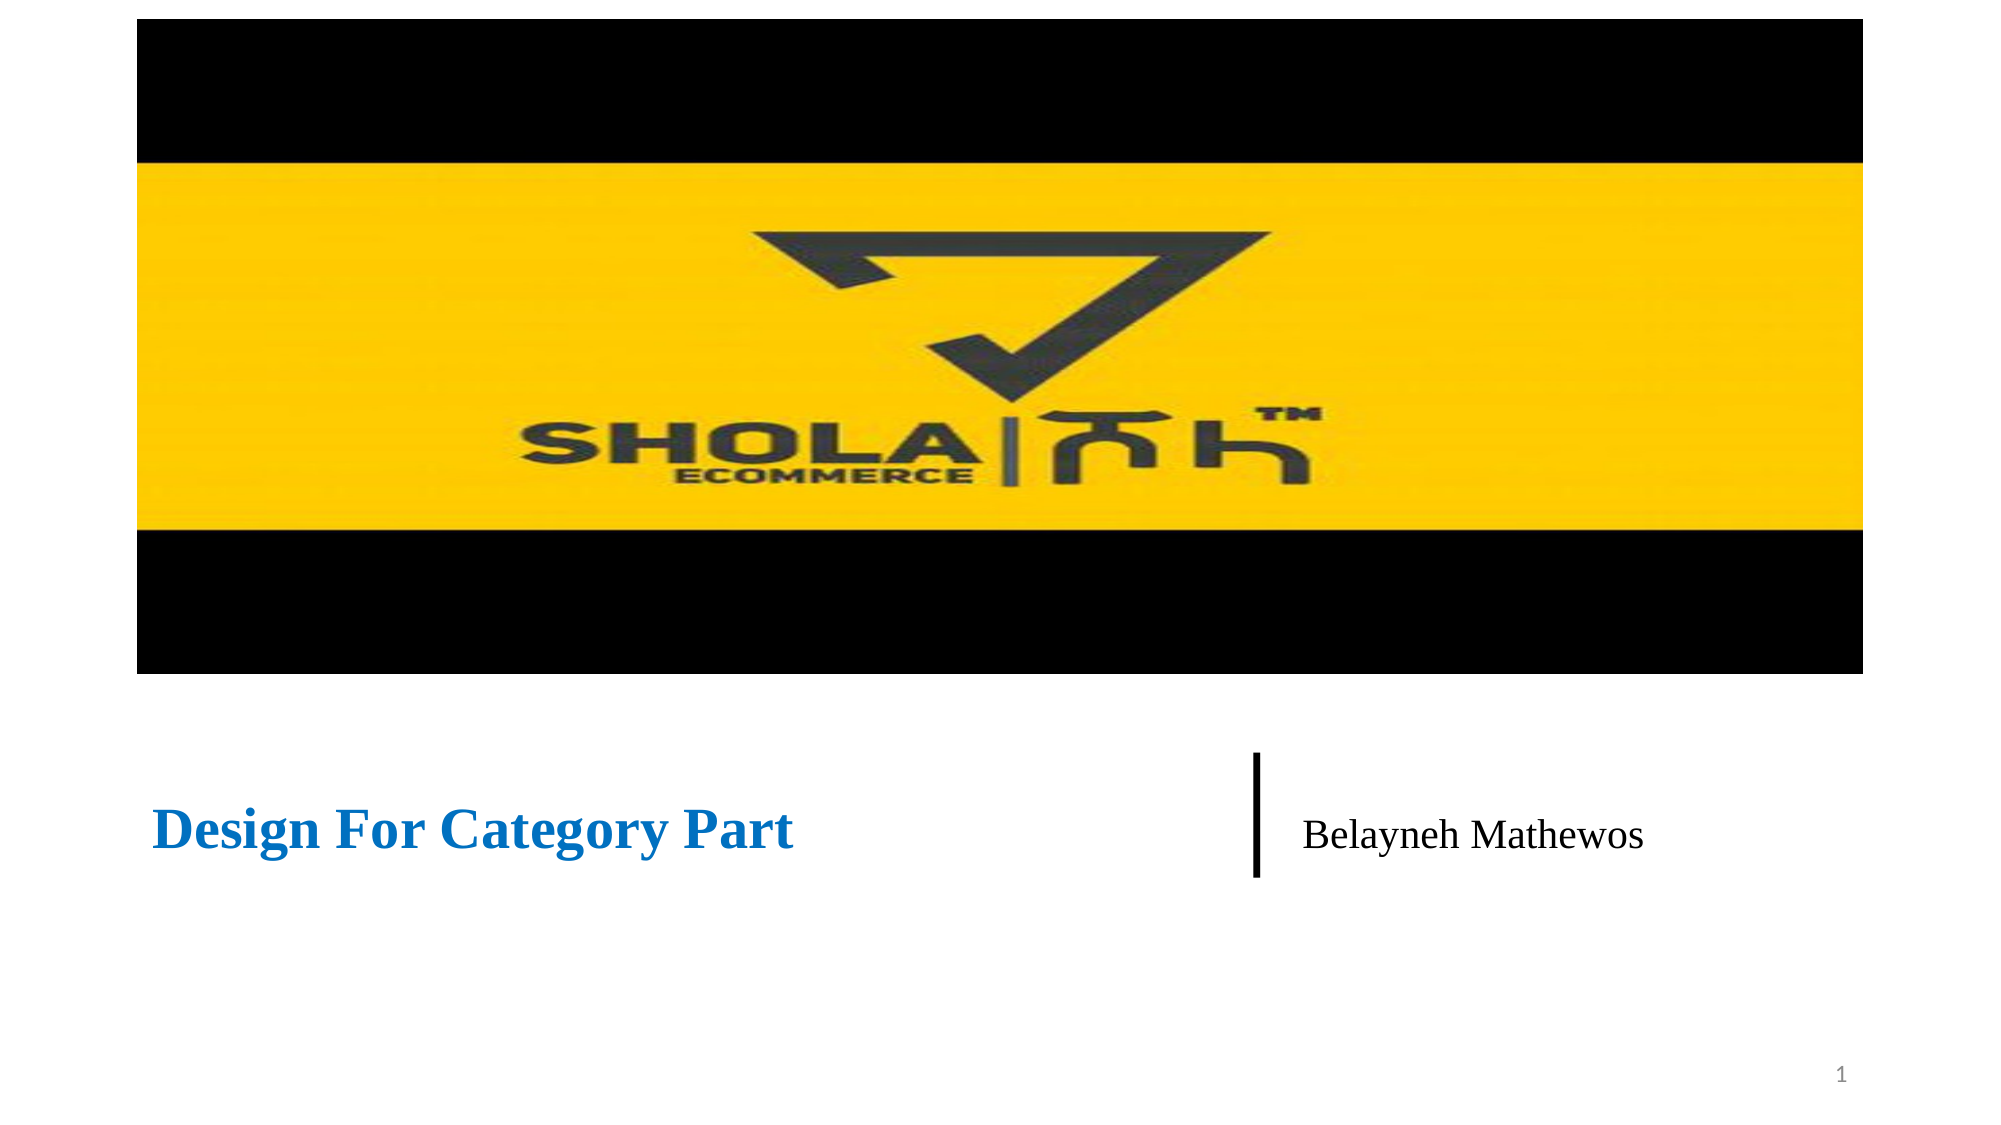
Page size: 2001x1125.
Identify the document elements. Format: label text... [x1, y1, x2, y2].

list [137, 19, 1863, 674]
title Design For Category Part | Belayneh Mathewos [137, 674, 1863, 961]
slide_number 1 [1412, 1042, 1863, 1103]
